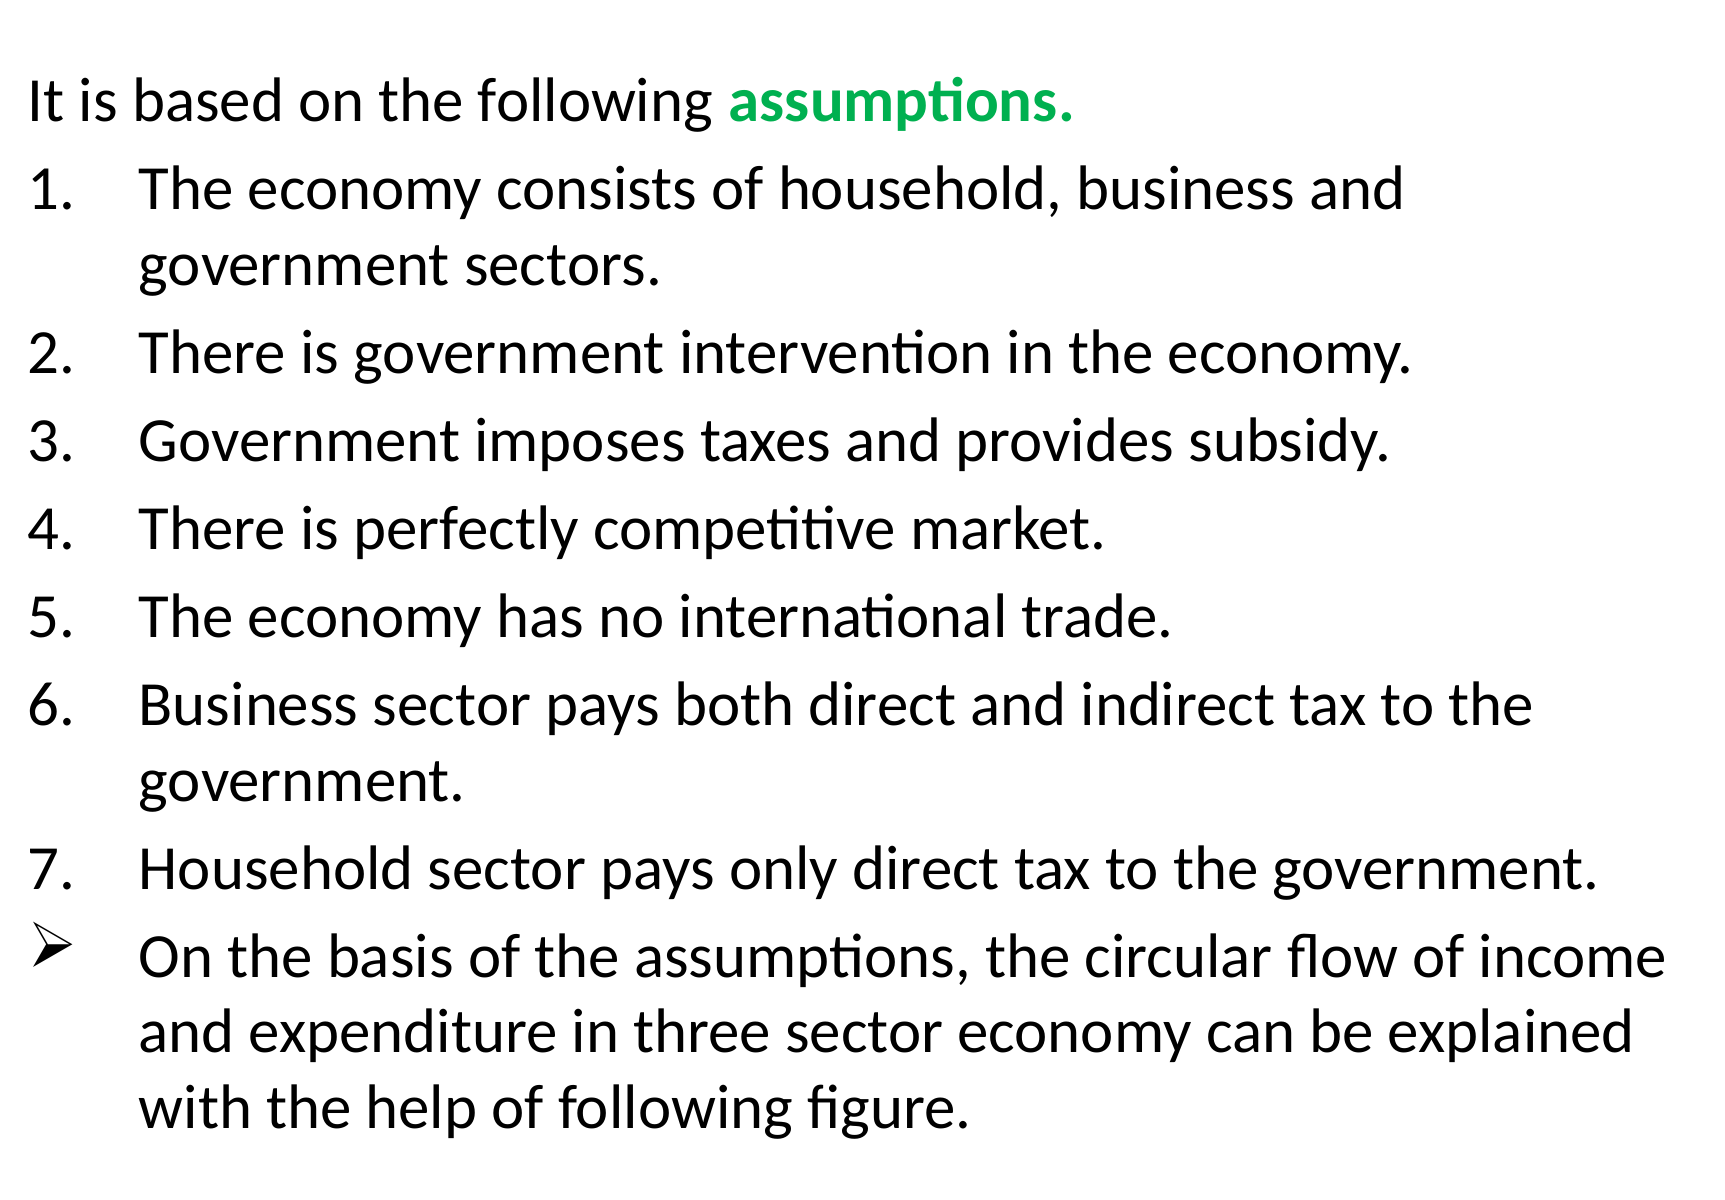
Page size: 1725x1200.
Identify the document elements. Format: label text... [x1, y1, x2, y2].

list It is based on the following assumptions. The economy consists of household, business and government sectors. There is government intervention in the economy. Government imposes taxes and provides subsidy. There is perfectly competitive market. The economy has no international trade. Business sector pays both direct and indirect tax to the government. Household sector pays only direct tax to the government. On the basis of the assumptions, the circular flow of income and expenditure in three sector economy can be explained with the help of following figure. [11, 50, 1688, 1163]
